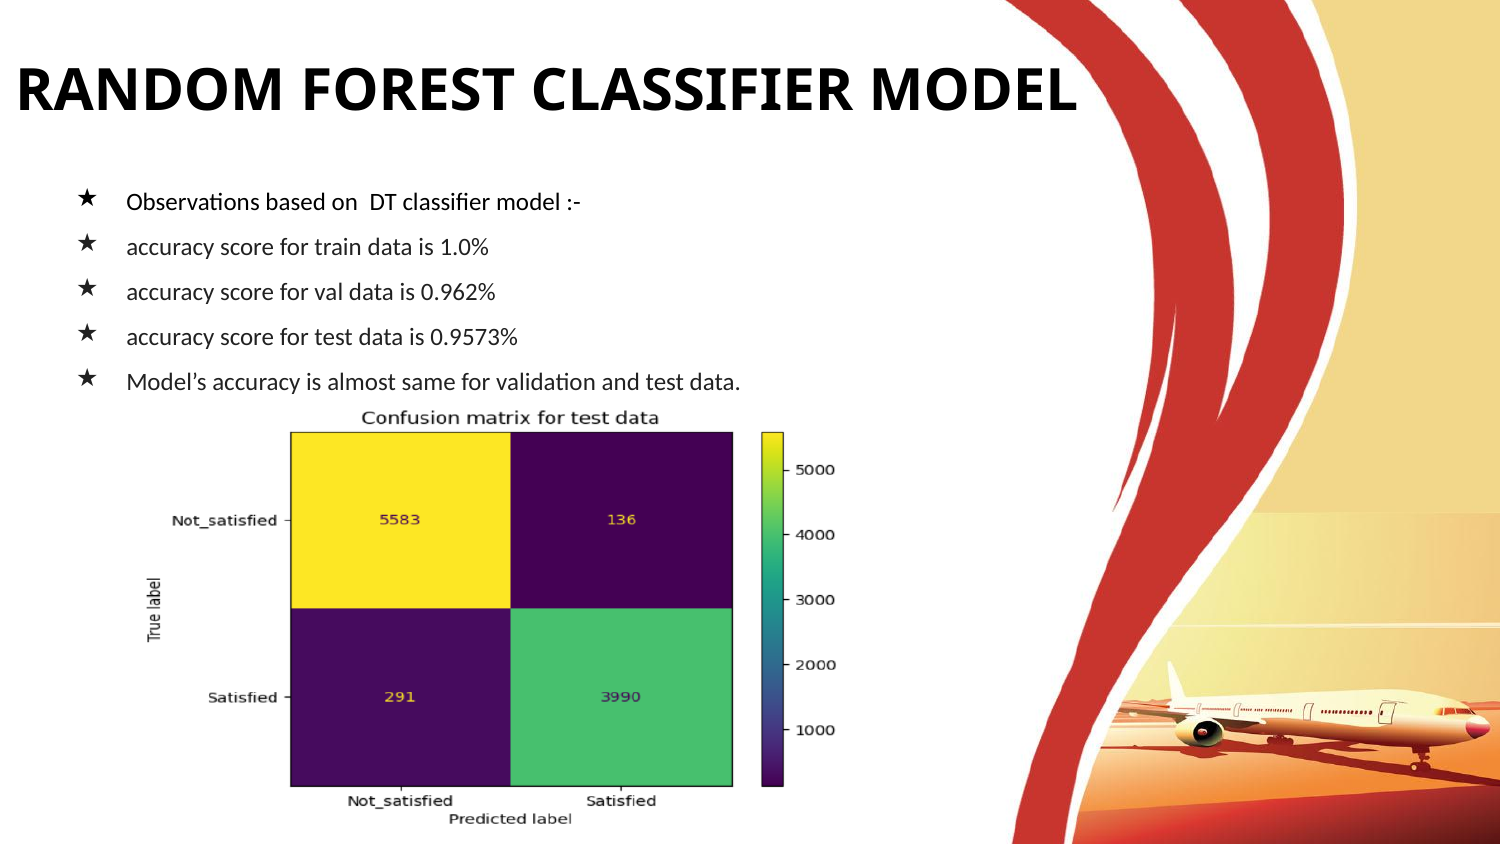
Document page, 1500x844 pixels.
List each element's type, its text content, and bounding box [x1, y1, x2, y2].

picture [0, 0, 1500, 844]
title RANDOM FOREST CLASSIFIER MODEL [0, 37, 1206, 131]
text_box Observations based on DT classifier model :- accuracy score for train data is 1.0% accuracy score for val data is 0.962% accuracy score for test data is 0.9573% Model’s accuracy is almost same for validation and test data. [36, 155, 1067, 384]
